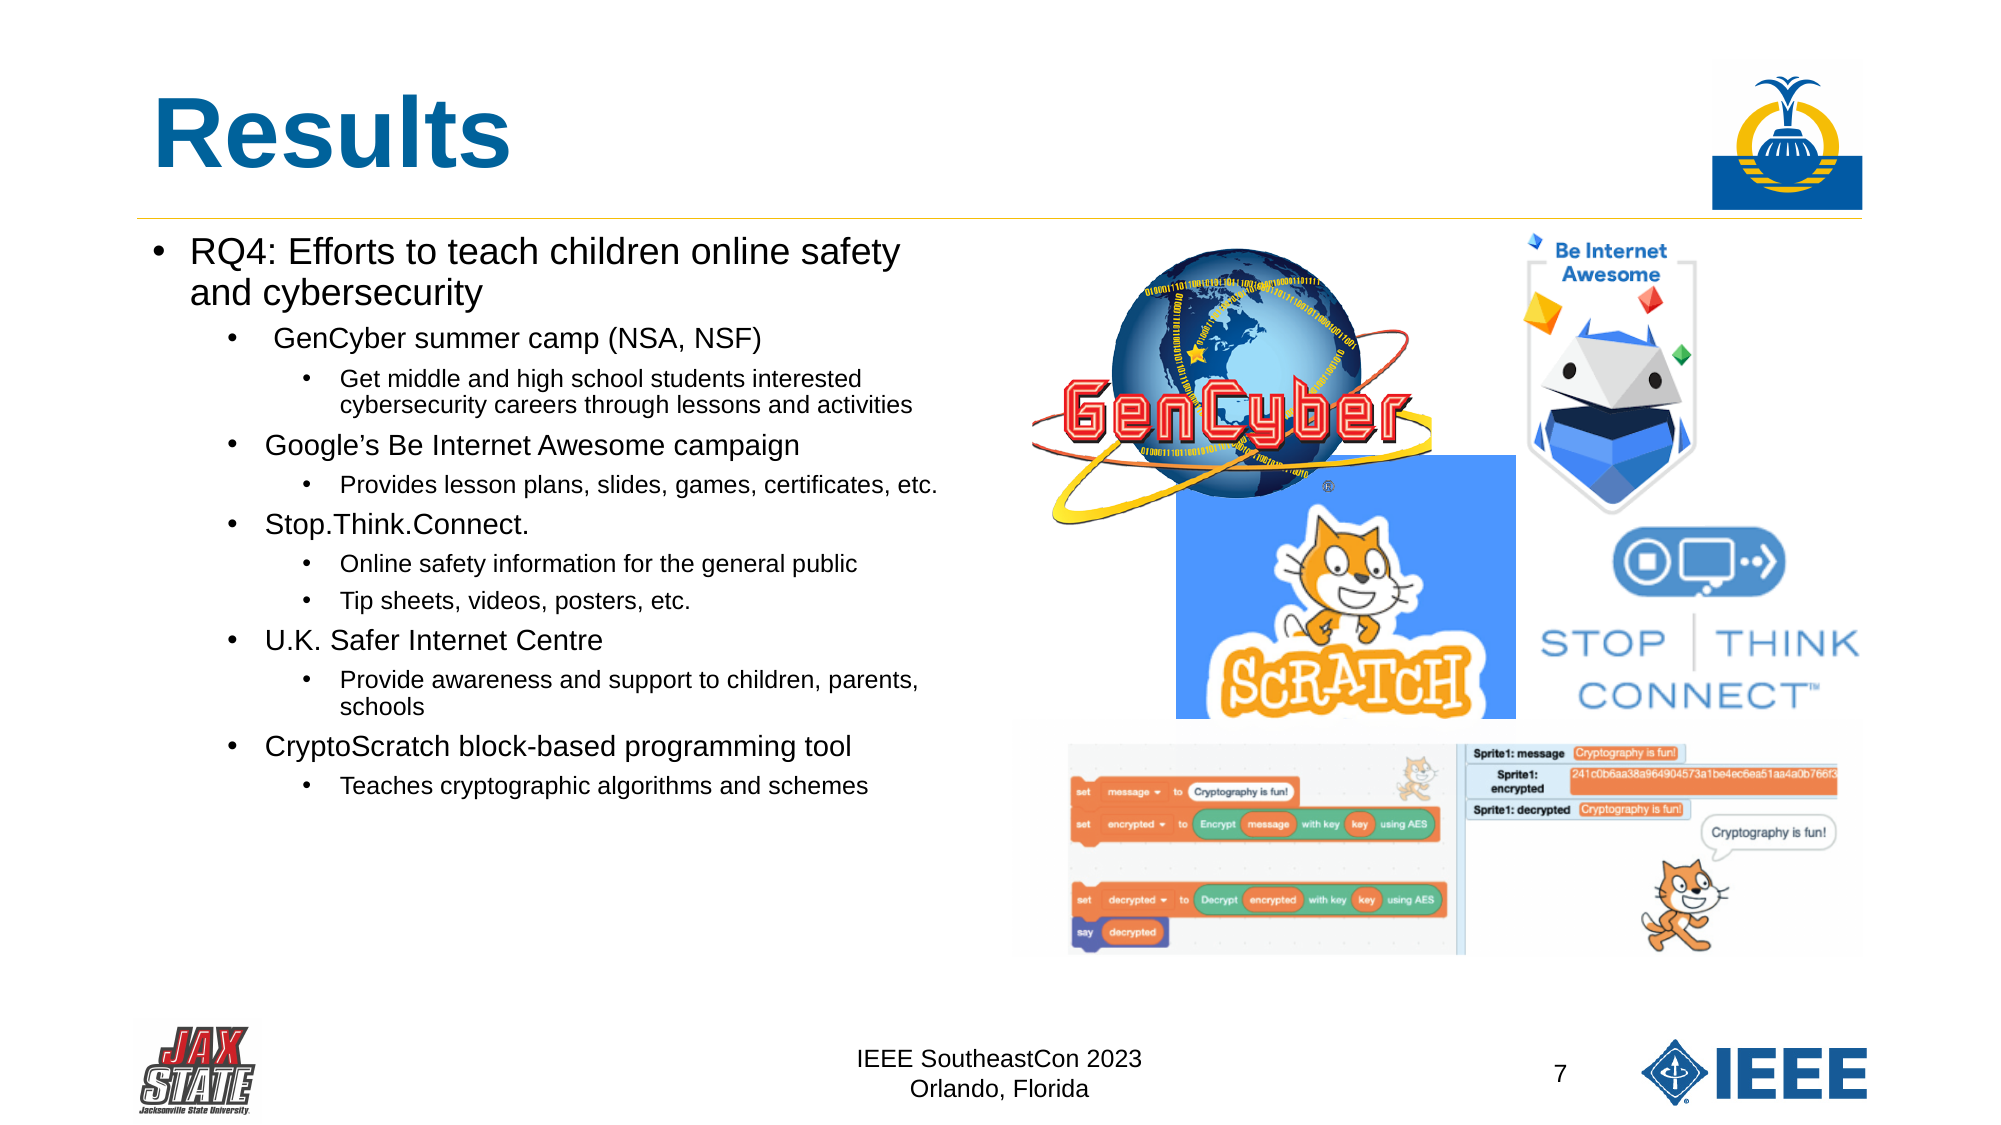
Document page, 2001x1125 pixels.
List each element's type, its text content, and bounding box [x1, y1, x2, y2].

slide_number 7 [1538, 1042, 1863, 1103]
picture [133, 1018, 262, 1124]
picture [1012, 224, 1886, 957]
footer IEEE SoutheastCon 2023 Orlando, Florida [662, 1042, 1338, 1103]
list RQ4: Efforts to teach children online safety and cybersecurity GenCyber summer camp (NSA, NSF) Get middle and high school students interested cybersecurity careers through lessons and activities Google’s Be Internet Awesome campaign Provides lesson plans, slides, games, certificates, etc. Stop.Think.Connect. Online safety information for the general public Tip sheets, videos, posters, etc. U.K. Safer Internet Centre Provide awareness and support to children, parents, schools CryptoScratch block-based programming tool Teaches cryptographic algorithms and schemes [137, 224, 988, 937]
picture [1641, 1039, 1867, 1106]
picture [1712, 59, 1863, 210]
title Results [137, 59, 1677, 210]
